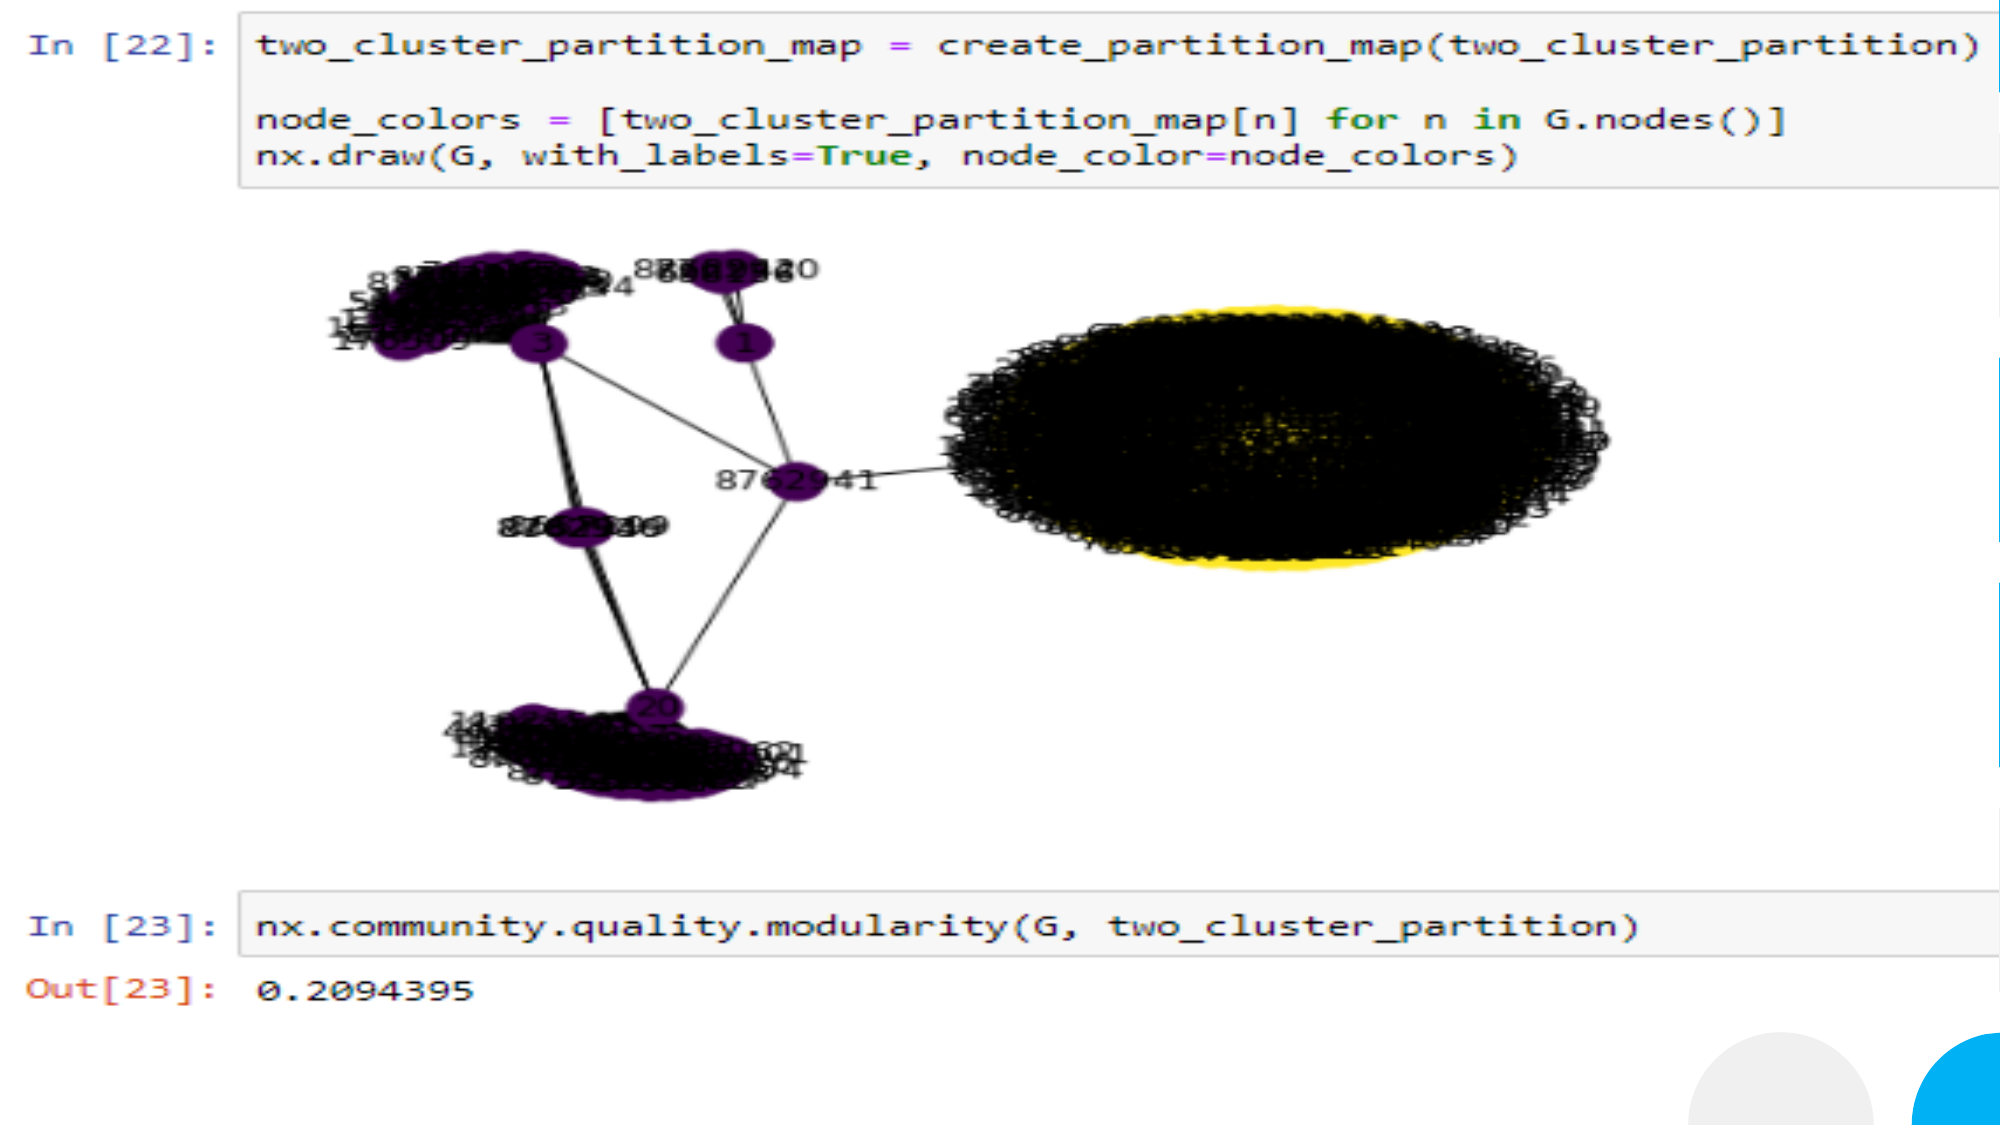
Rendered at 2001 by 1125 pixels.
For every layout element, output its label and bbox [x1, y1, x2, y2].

list [0, 0, 1999, 1030]
